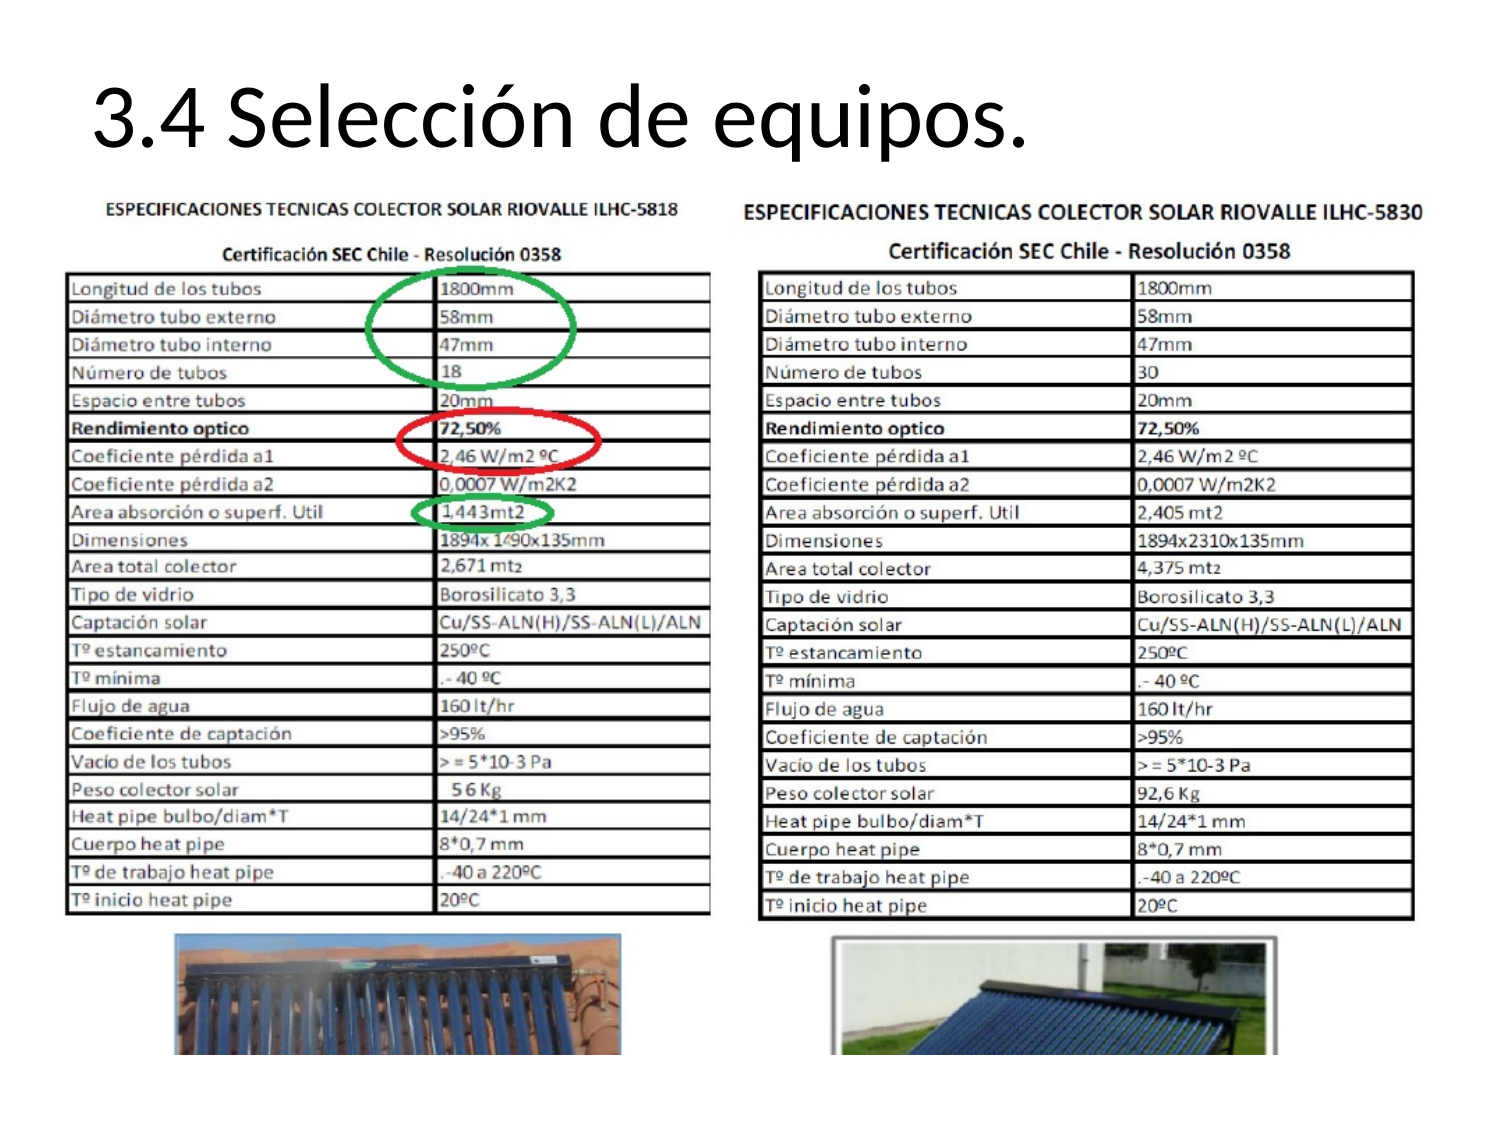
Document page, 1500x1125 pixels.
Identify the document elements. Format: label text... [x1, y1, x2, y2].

title 3.4 Selección de equipos. [75, 45, 1425, 176]
picture [36, 192, 1454, 1055]
